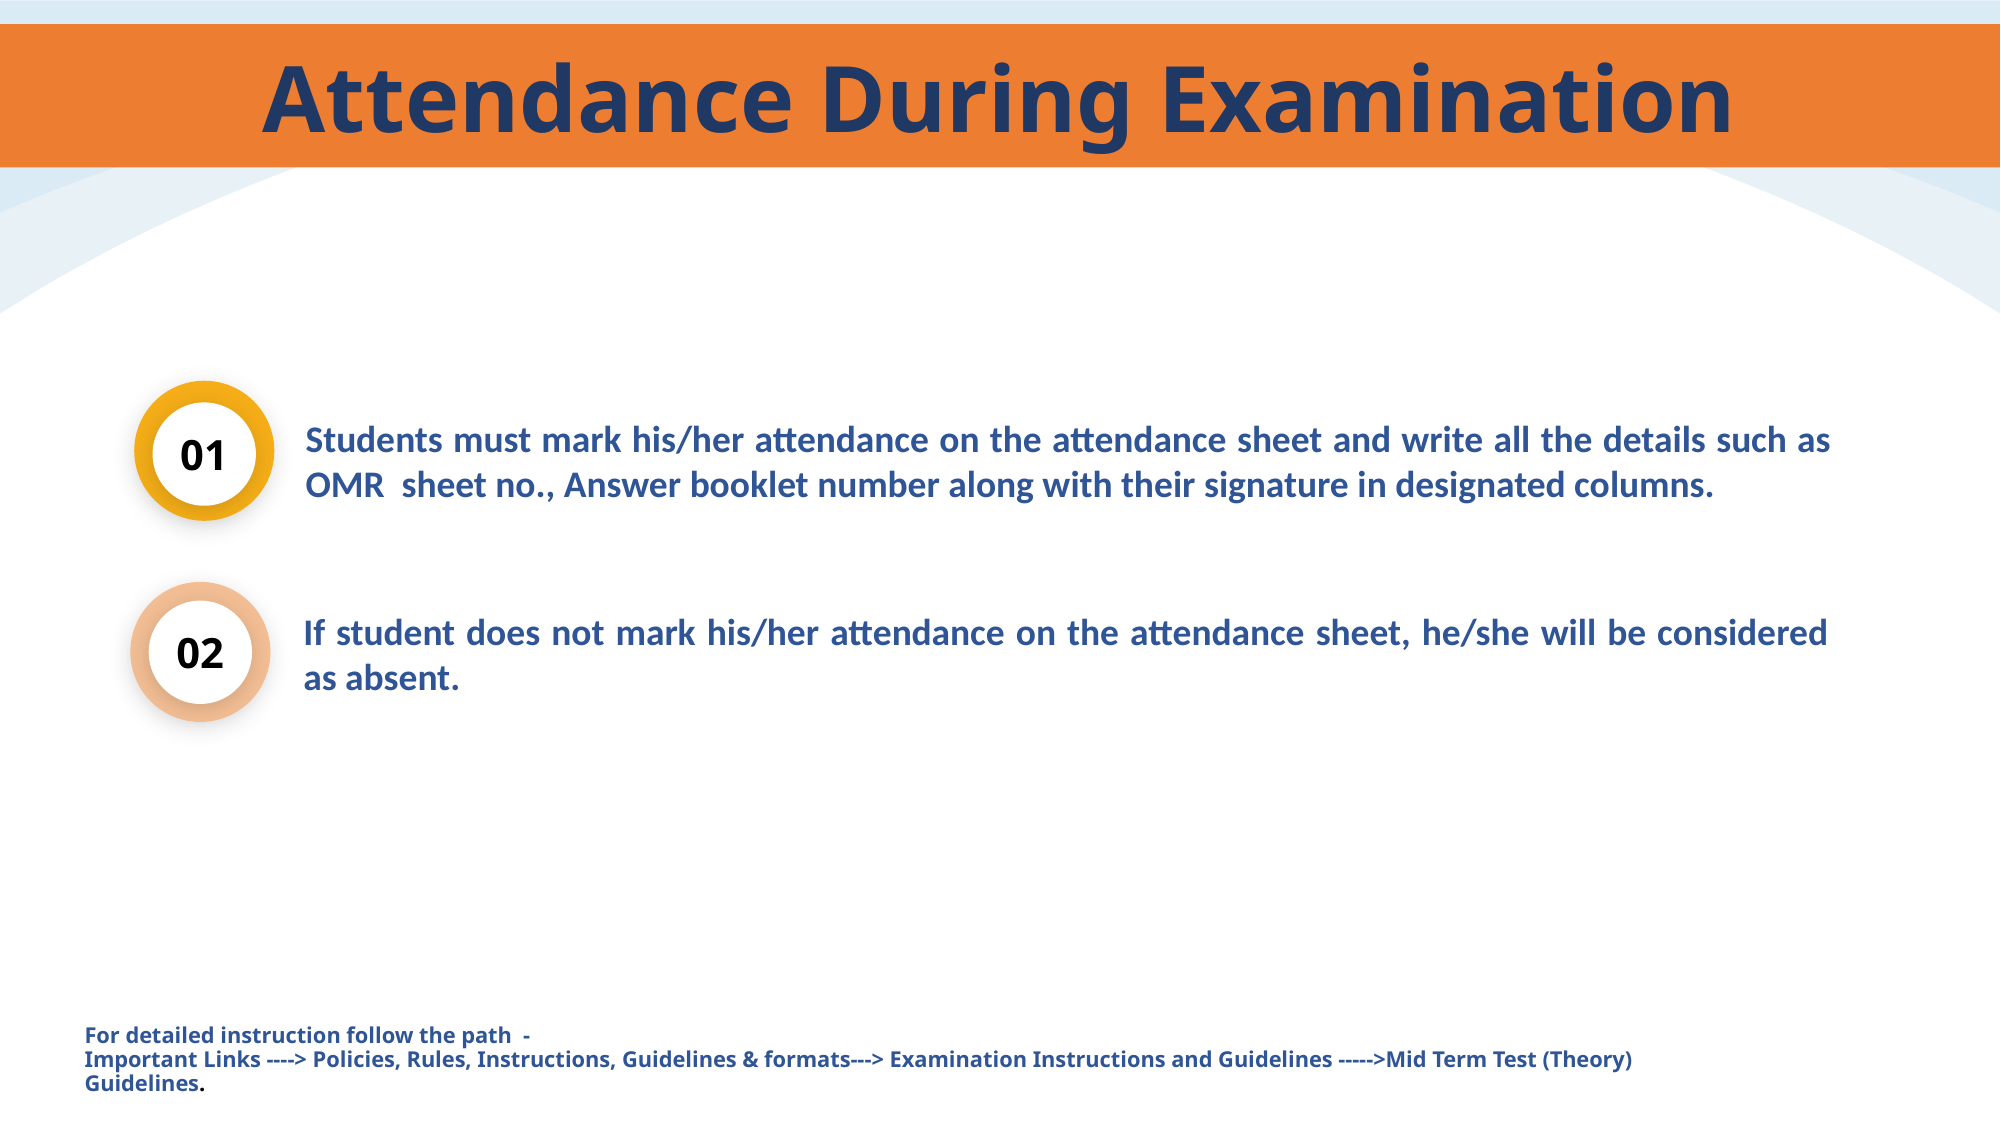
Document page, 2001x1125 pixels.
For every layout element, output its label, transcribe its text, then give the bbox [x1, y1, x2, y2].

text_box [0, 0, 2000, 314]
text_box If student does not mark his/her attendance on the attendance sheet, he/she will be considered as absent. [288, 600, 1846, 706]
text_box For detailed instruction follow the path - Important Links ----> Policies, Rules, Instructions, Guidelines & formats---> Examination Instructions and Guidelines ----->Mid Term Test (Theory) Guidelines. [84, 1025, 1741, 1120]
text_box [133, 379, 276, 519]
text_box Students must mark his/her attendance on the attendance sheet and write all the details such as OMR sheet no., Answer booklet number along with their signature in designated columns. [290, 407, 1848, 513]
text_box 01 [151, 401, 257, 507]
text_box 02 [147, 599, 254, 705]
text_box [129, 580, 272, 723]
